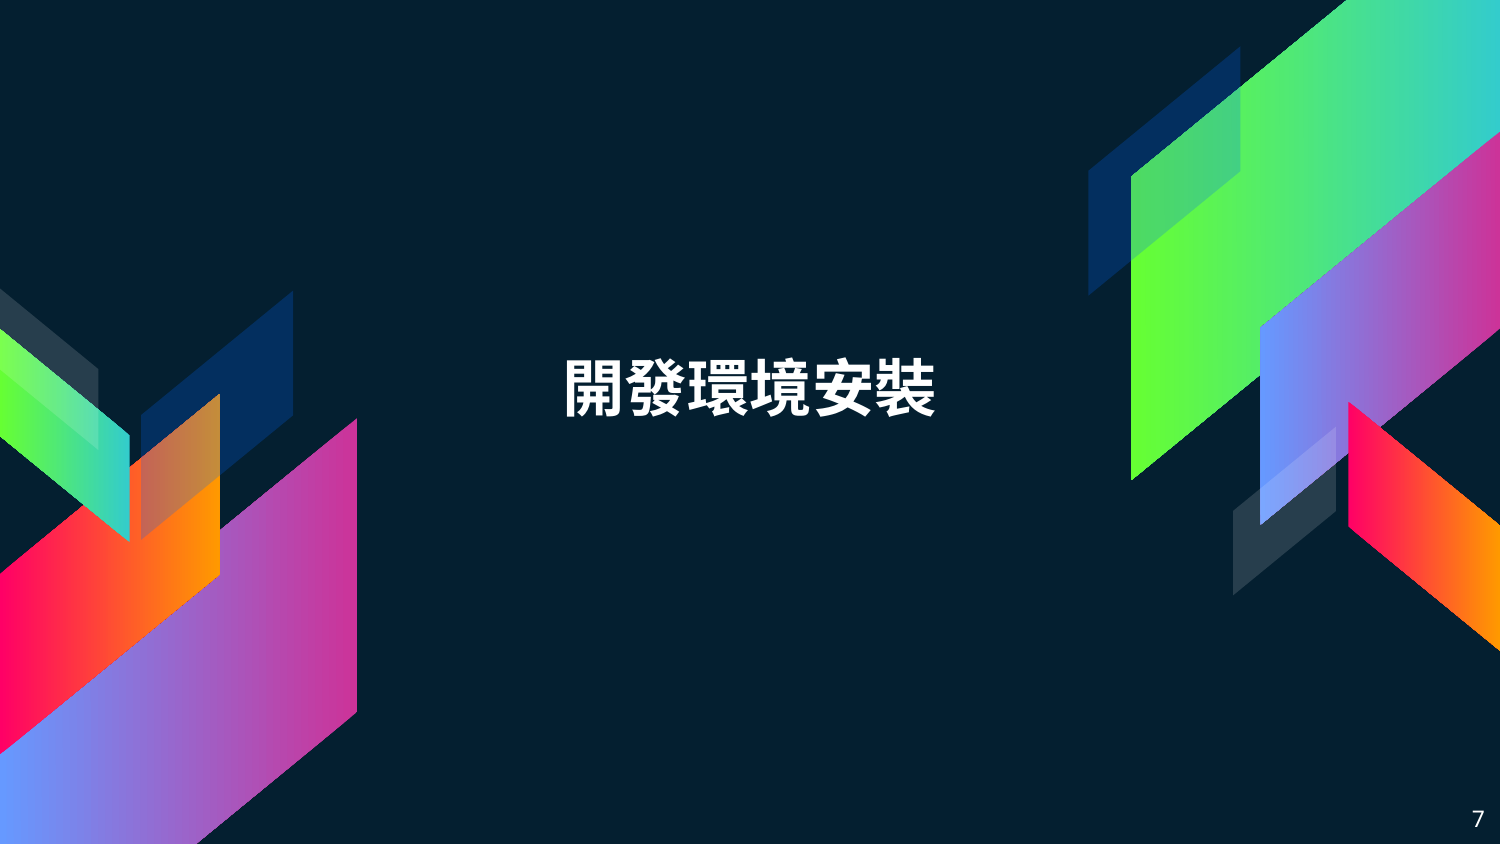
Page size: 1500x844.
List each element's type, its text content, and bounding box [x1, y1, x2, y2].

slide_number 7 [1403, 789, 1500, 844]
title 開發環境安裝 [434, 249, 1066, 440]
